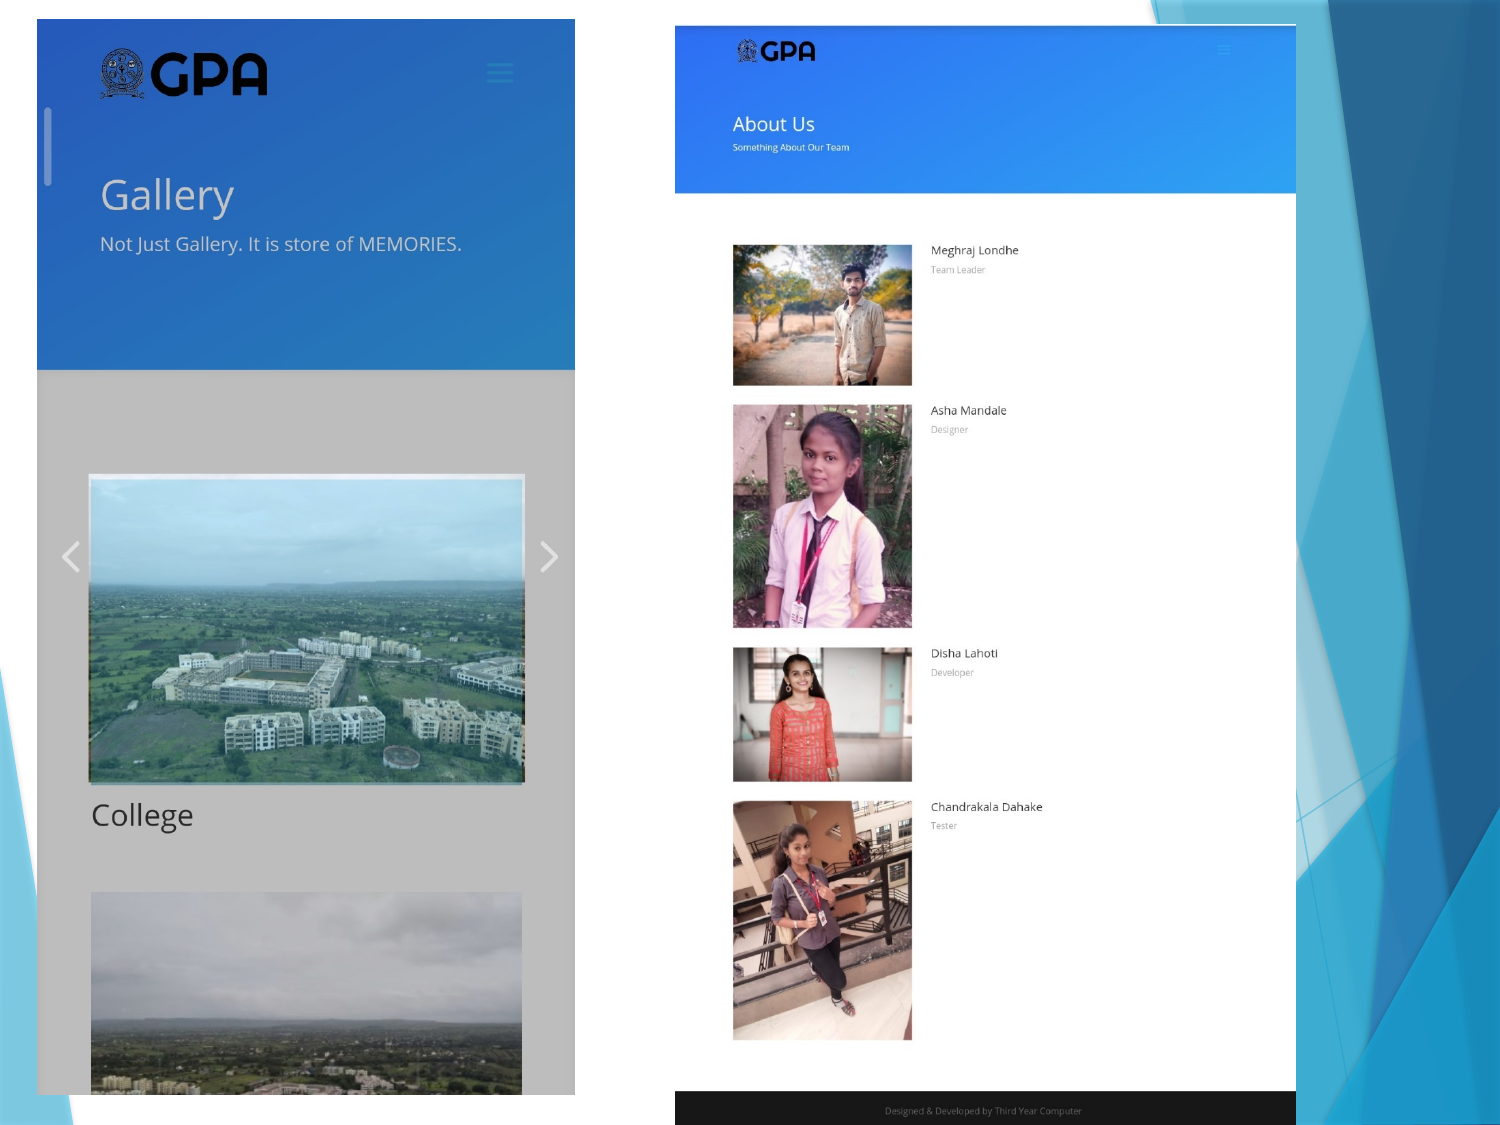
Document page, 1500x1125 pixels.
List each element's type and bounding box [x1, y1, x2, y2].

picture [674, 24, 1296, 1125]
picture [36, 19, 576, 1096]
